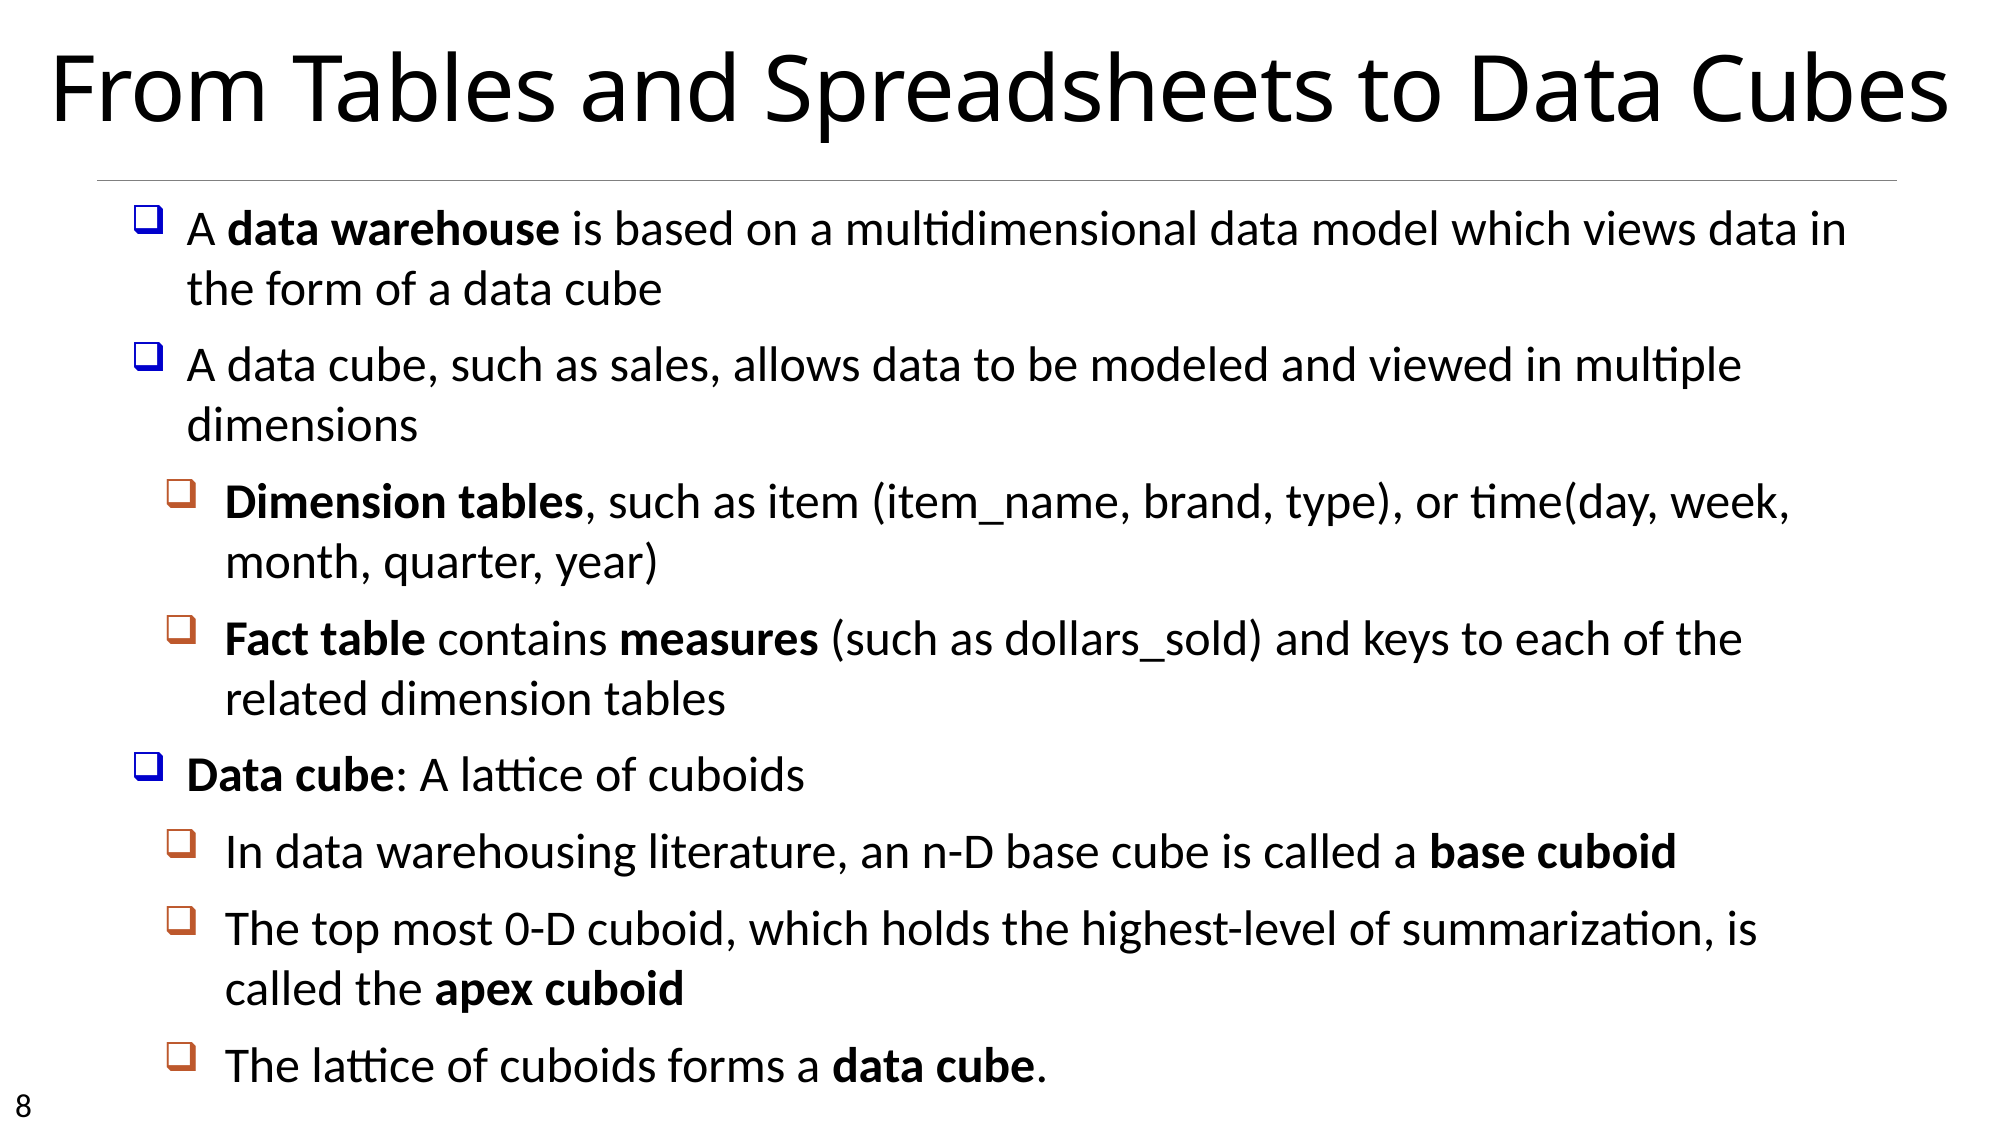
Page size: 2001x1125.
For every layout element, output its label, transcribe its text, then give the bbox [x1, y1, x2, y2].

list A data warehouse is based on a multidimensional data model which views data in the form of a data cube A data cube, such as sales, allows data to be modeled and viewed in multiple dimensions Dimension tables, such as item (item_name, brand, type), or time(day, week, month, quarter, year) Fact table contains measures (such as dollars_sold) and keys to each of the related dimension tables Data cube: A lattice of cuboids In data warehousing literature, an n-D base cube is called a base cuboid The top most 0-D cuboid, which holds the highest-level of summarization, is called the apex cuboid The lattice of cuboids forms a data cube. [115, 187, 1900, 1098]
title From Tables and Spreadsheets to Data Cubes [0, 24, 2000, 163]
